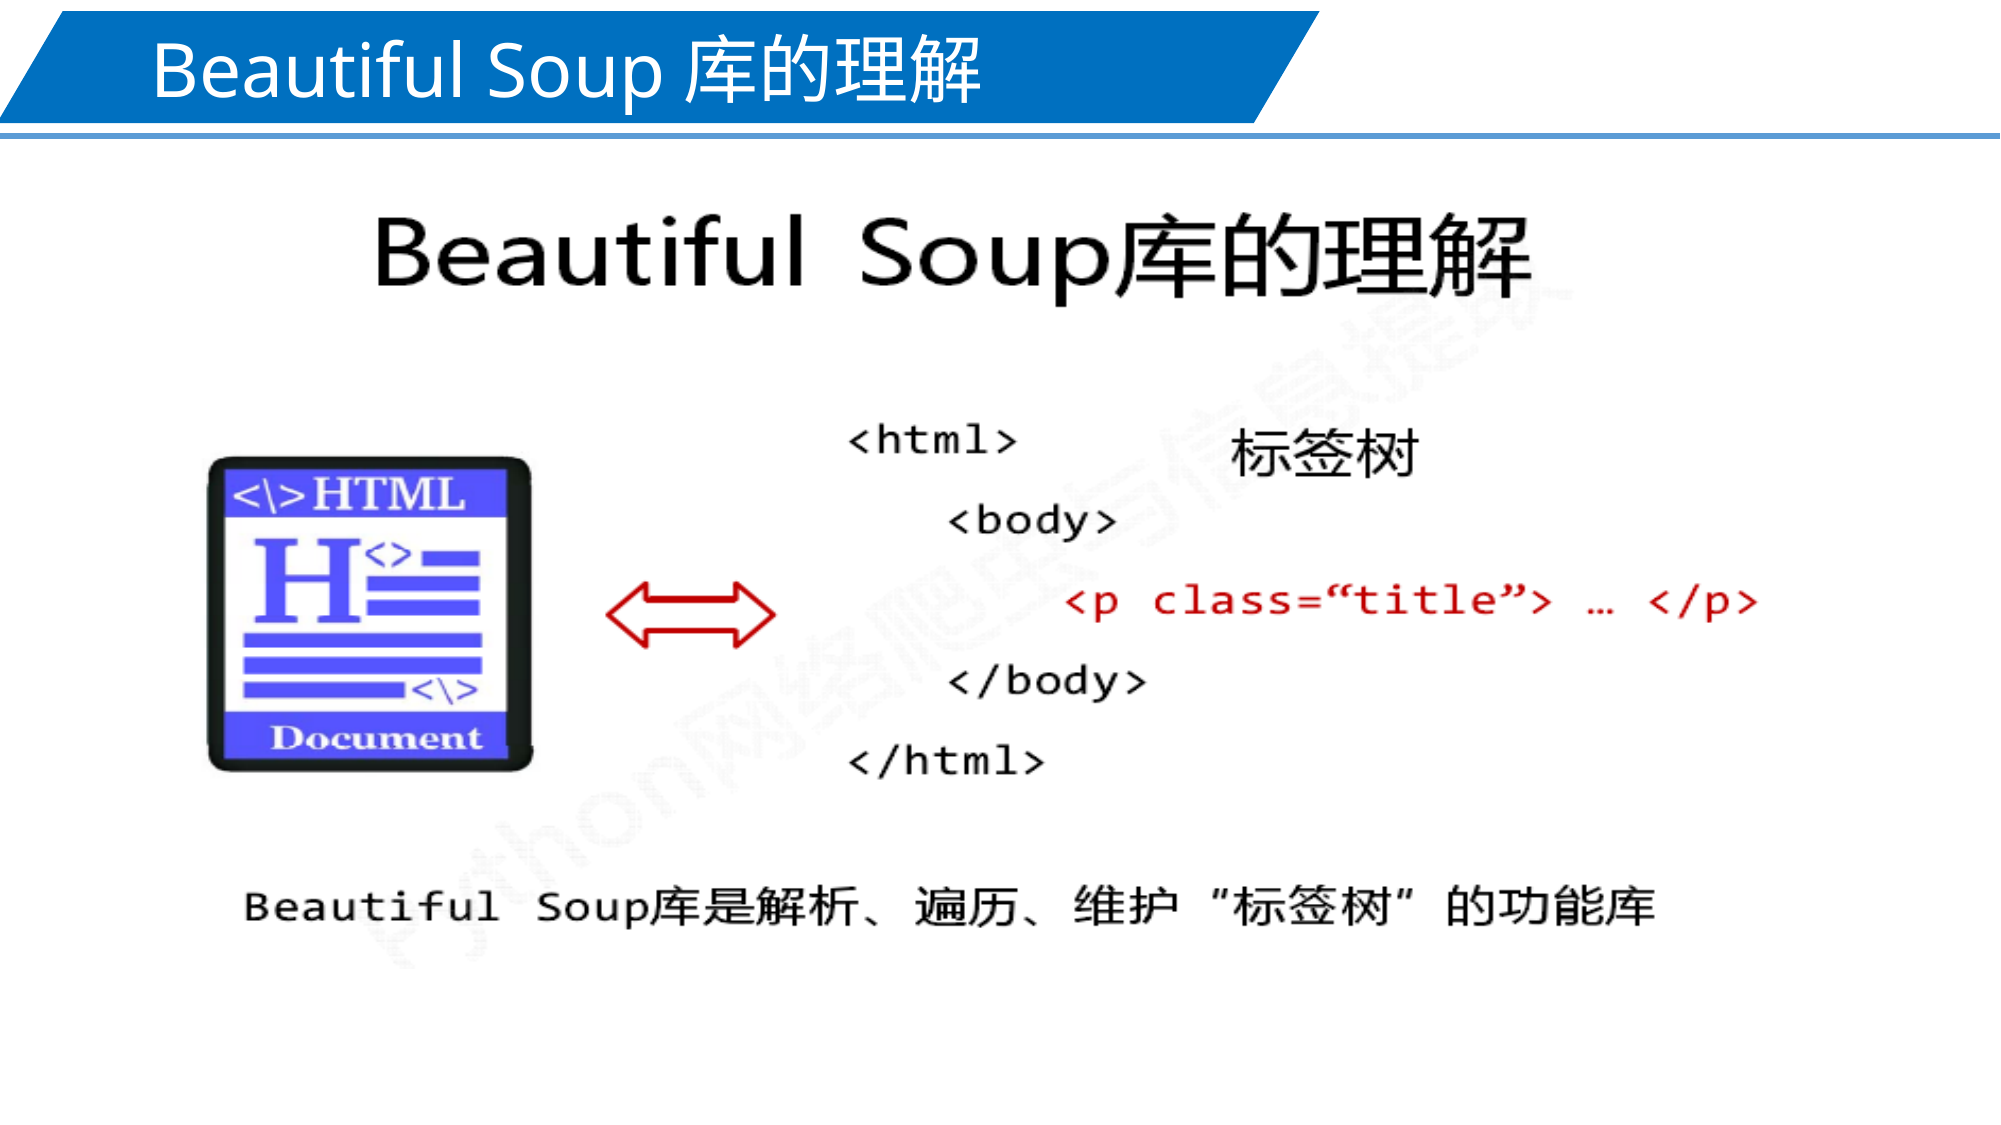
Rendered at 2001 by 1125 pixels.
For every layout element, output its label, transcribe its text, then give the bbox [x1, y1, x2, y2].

text_box Beautiful Soup库的理解 [0, 11, 1320, 124]
picture [101, 186, 1778, 970]
